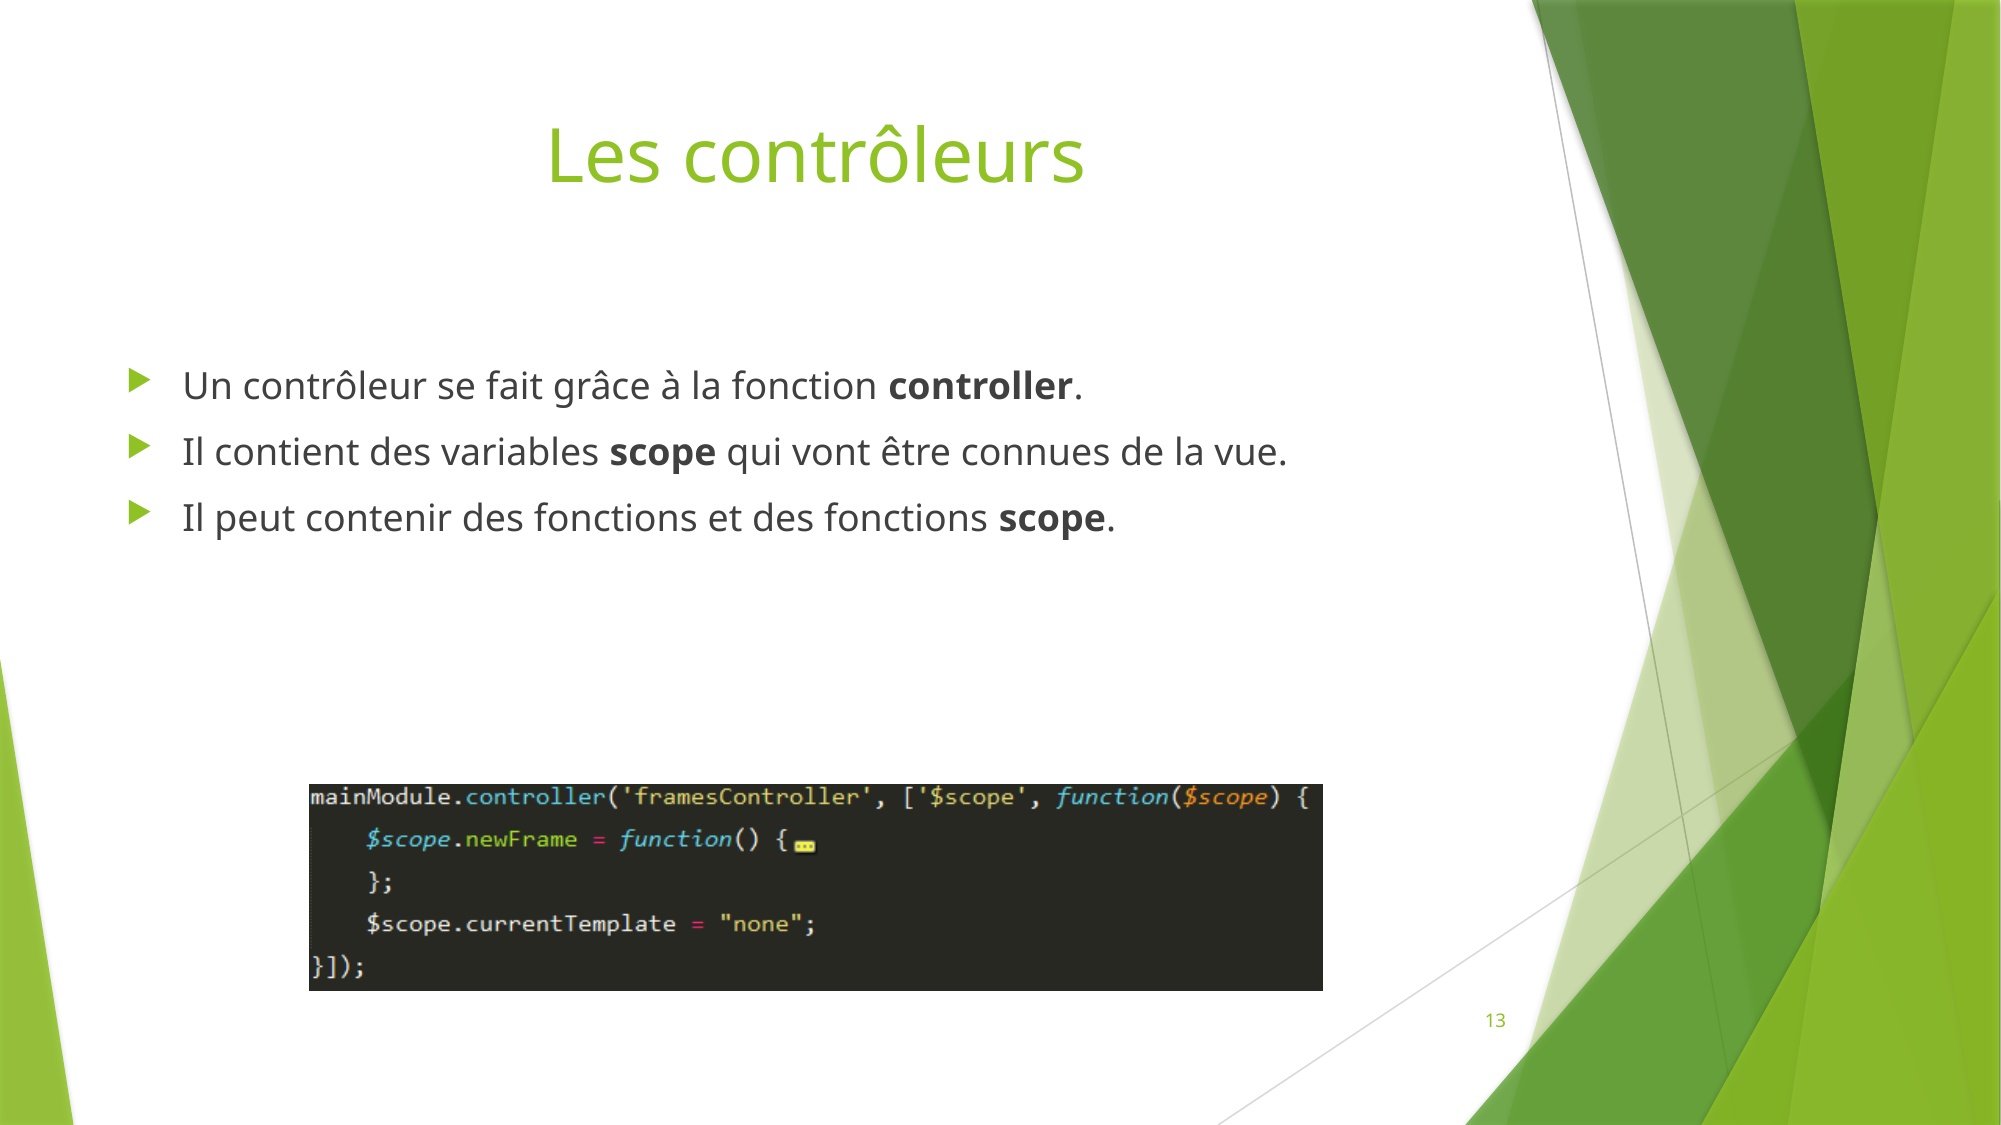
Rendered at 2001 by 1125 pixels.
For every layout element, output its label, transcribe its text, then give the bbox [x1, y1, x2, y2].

title Les contrôleurs [111, 99, 1522, 317]
slide_number 13 [1409, 991, 1522, 1051]
list Un contrôleur se fait grâce à la fonction controller. Il contient des variables scope qui vont être connues de la vue. Il peut contenir des fonctions et des fonctions scope. [111, 354, 1522, 992]
picture [309, 784, 1323, 992]
